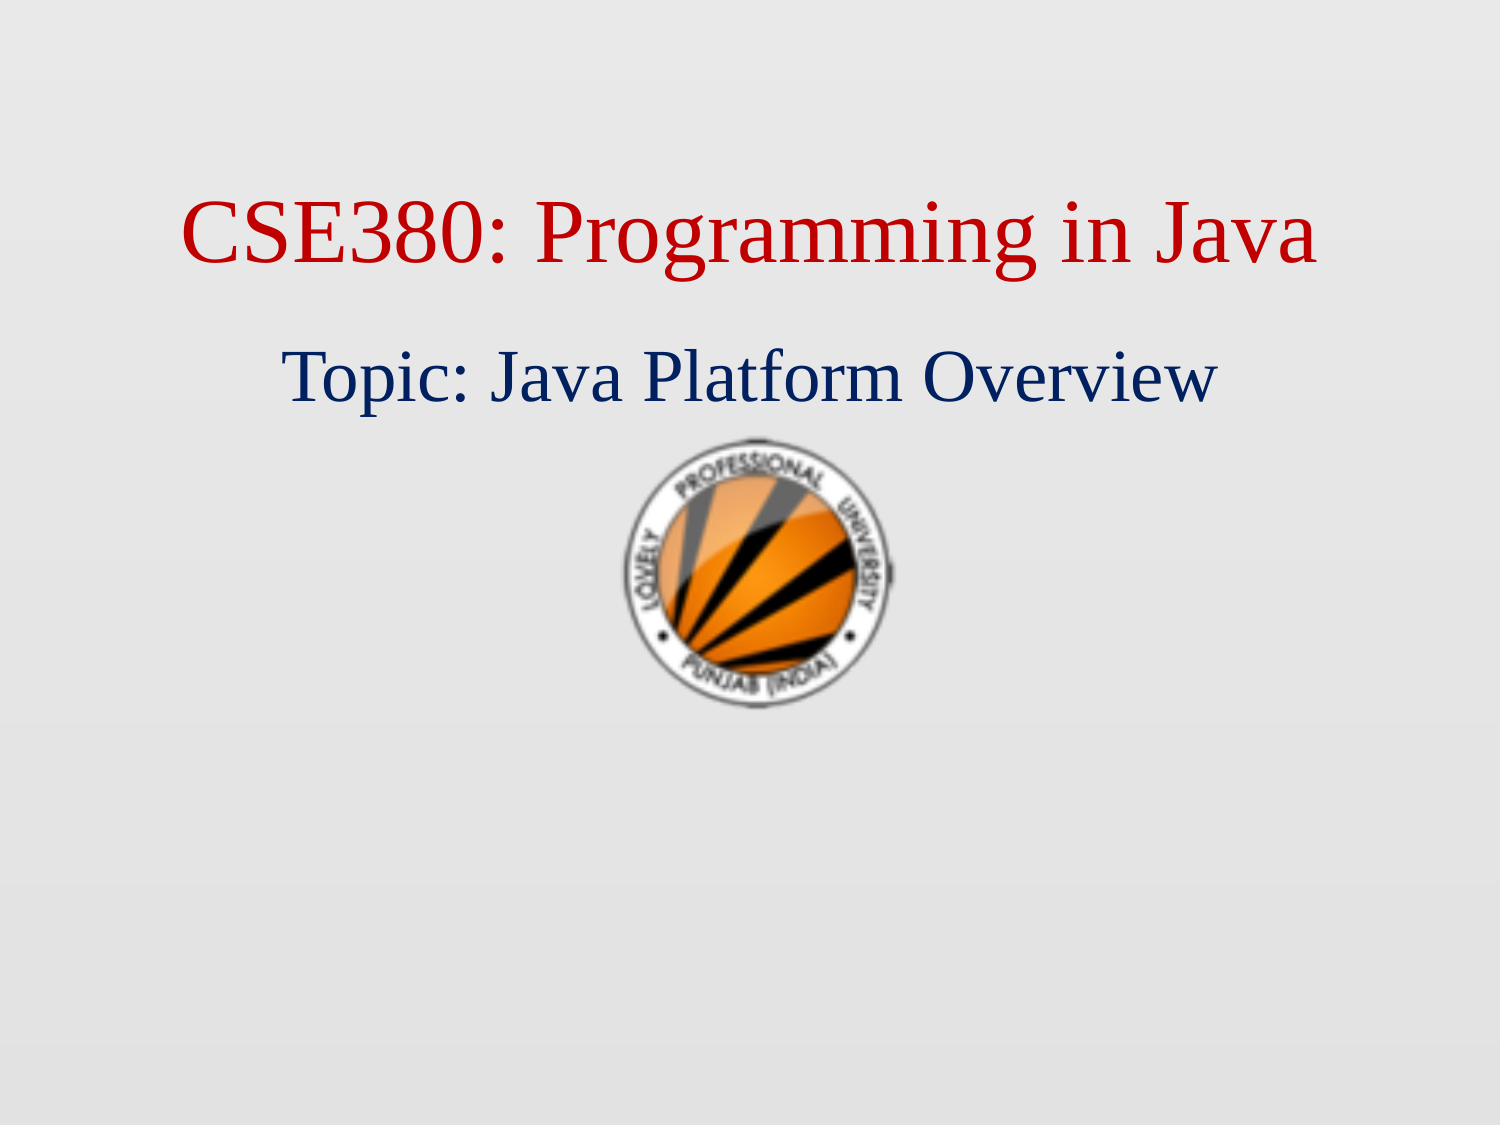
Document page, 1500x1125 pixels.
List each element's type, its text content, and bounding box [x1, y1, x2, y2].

text_box CSE380: Programming in Java Topic: Java Platform Overview [50, 108, 1450, 919]
picture [612, 424, 900, 720]
